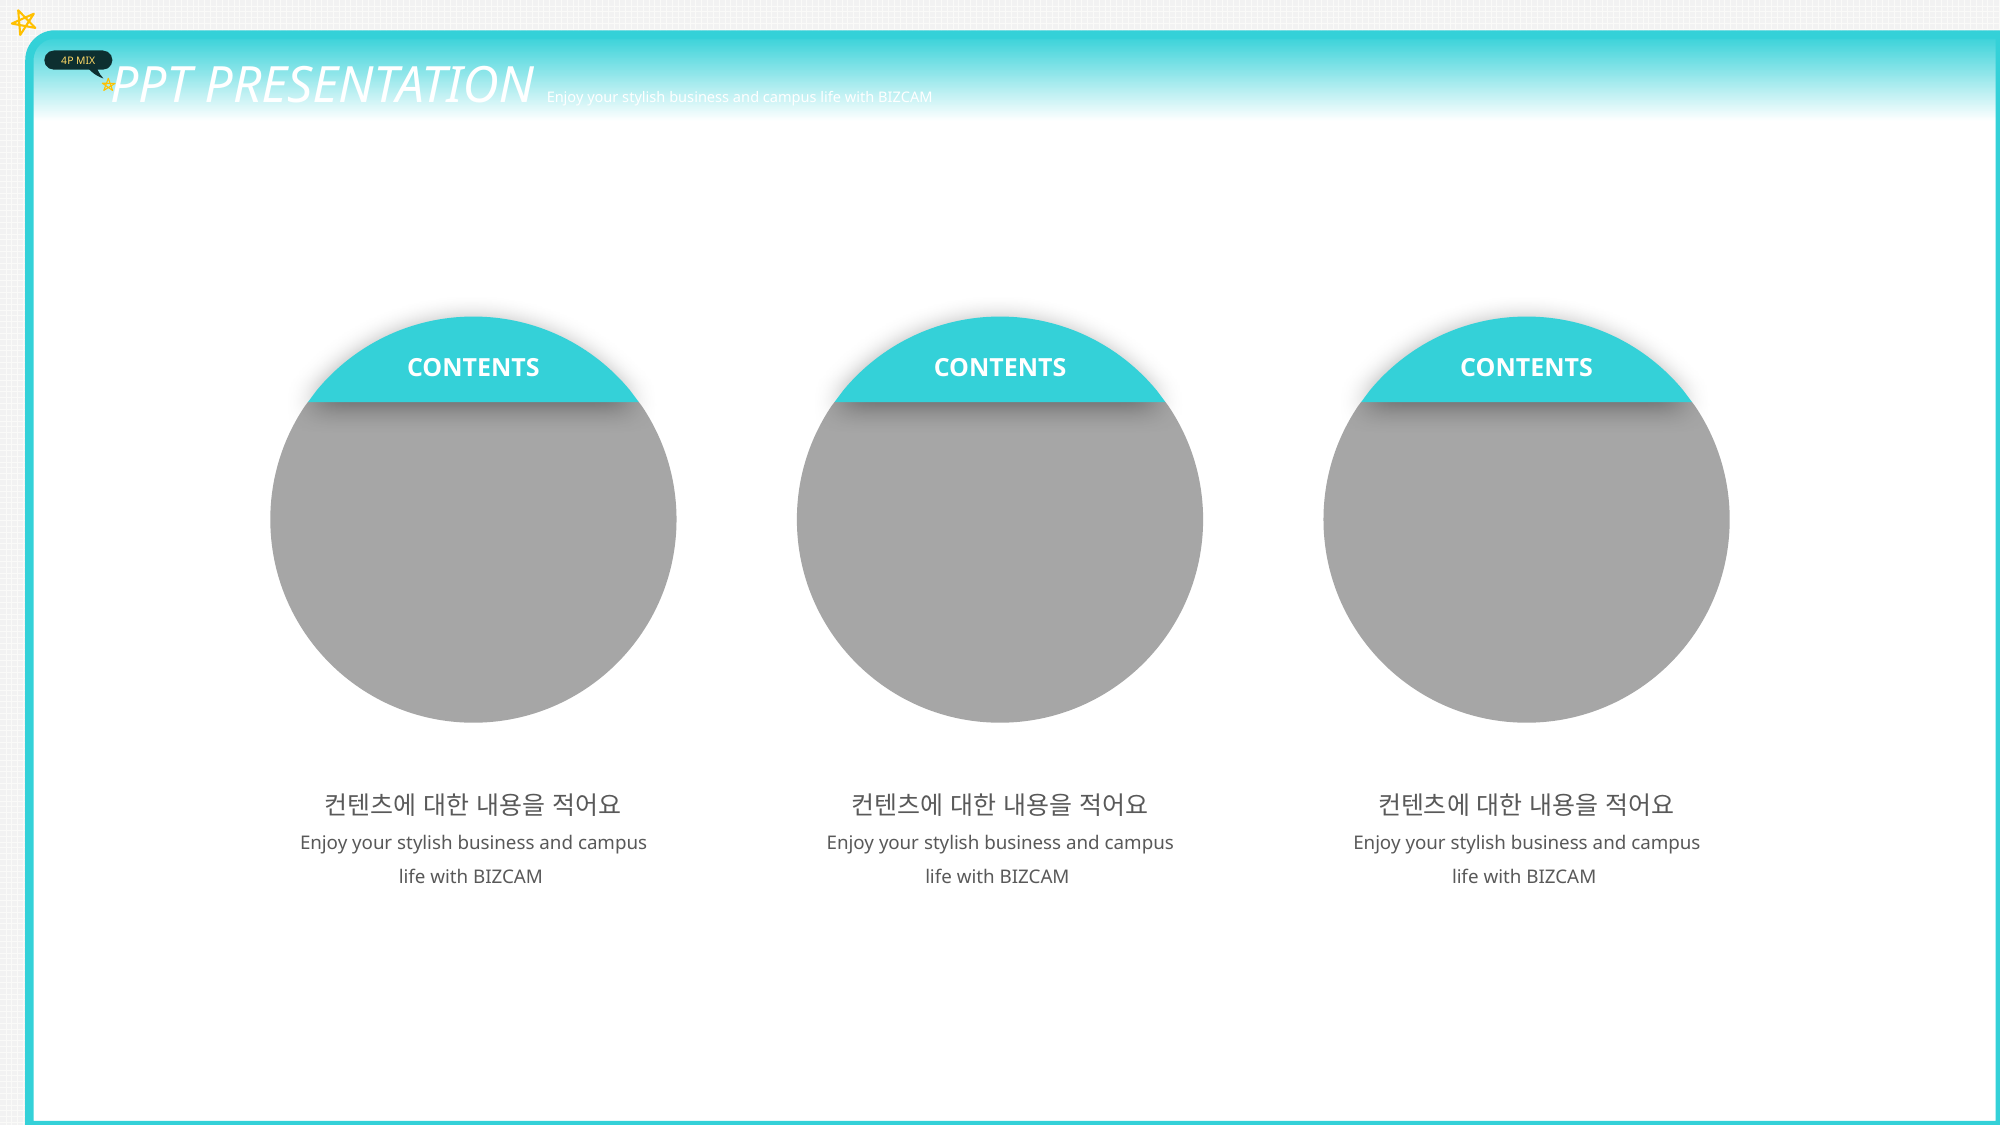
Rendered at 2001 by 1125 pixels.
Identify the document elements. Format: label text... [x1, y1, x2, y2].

text_box [10, 9, 37, 36]
text_box 컨텐츠에 대한 내용을 적어요 Enjoy your stylish business and campus life with BIZCAM [284, 767, 663, 895]
text_box 컨텐츠에 대한 내용을 적어요 Enjoy your stylish business and campus life with BIZCAM [811, 767, 1189, 895]
text_box [269, 412, 678, 724]
text_box CONTENTS [832, 315, 1168, 404]
text_box [101, 77, 117, 92]
text_box CONTENTS [305, 315, 642, 404]
text_box [1322, 411, 1731, 724]
text_box PPT PRESENTATION Enjoy your stylish business and campus life with BIZCAM [28, 33, 2000, 1125]
text_box [795, 411, 1205, 724]
text_box CONTENTS [1358, 315, 1695, 404]
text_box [44, 50, 113, 76]
text_box 컨텐츠에 대한 내용을 적어요 Enjoy your stylish business and campus life with BIZCAM [1337, 767, 1716, 895]
